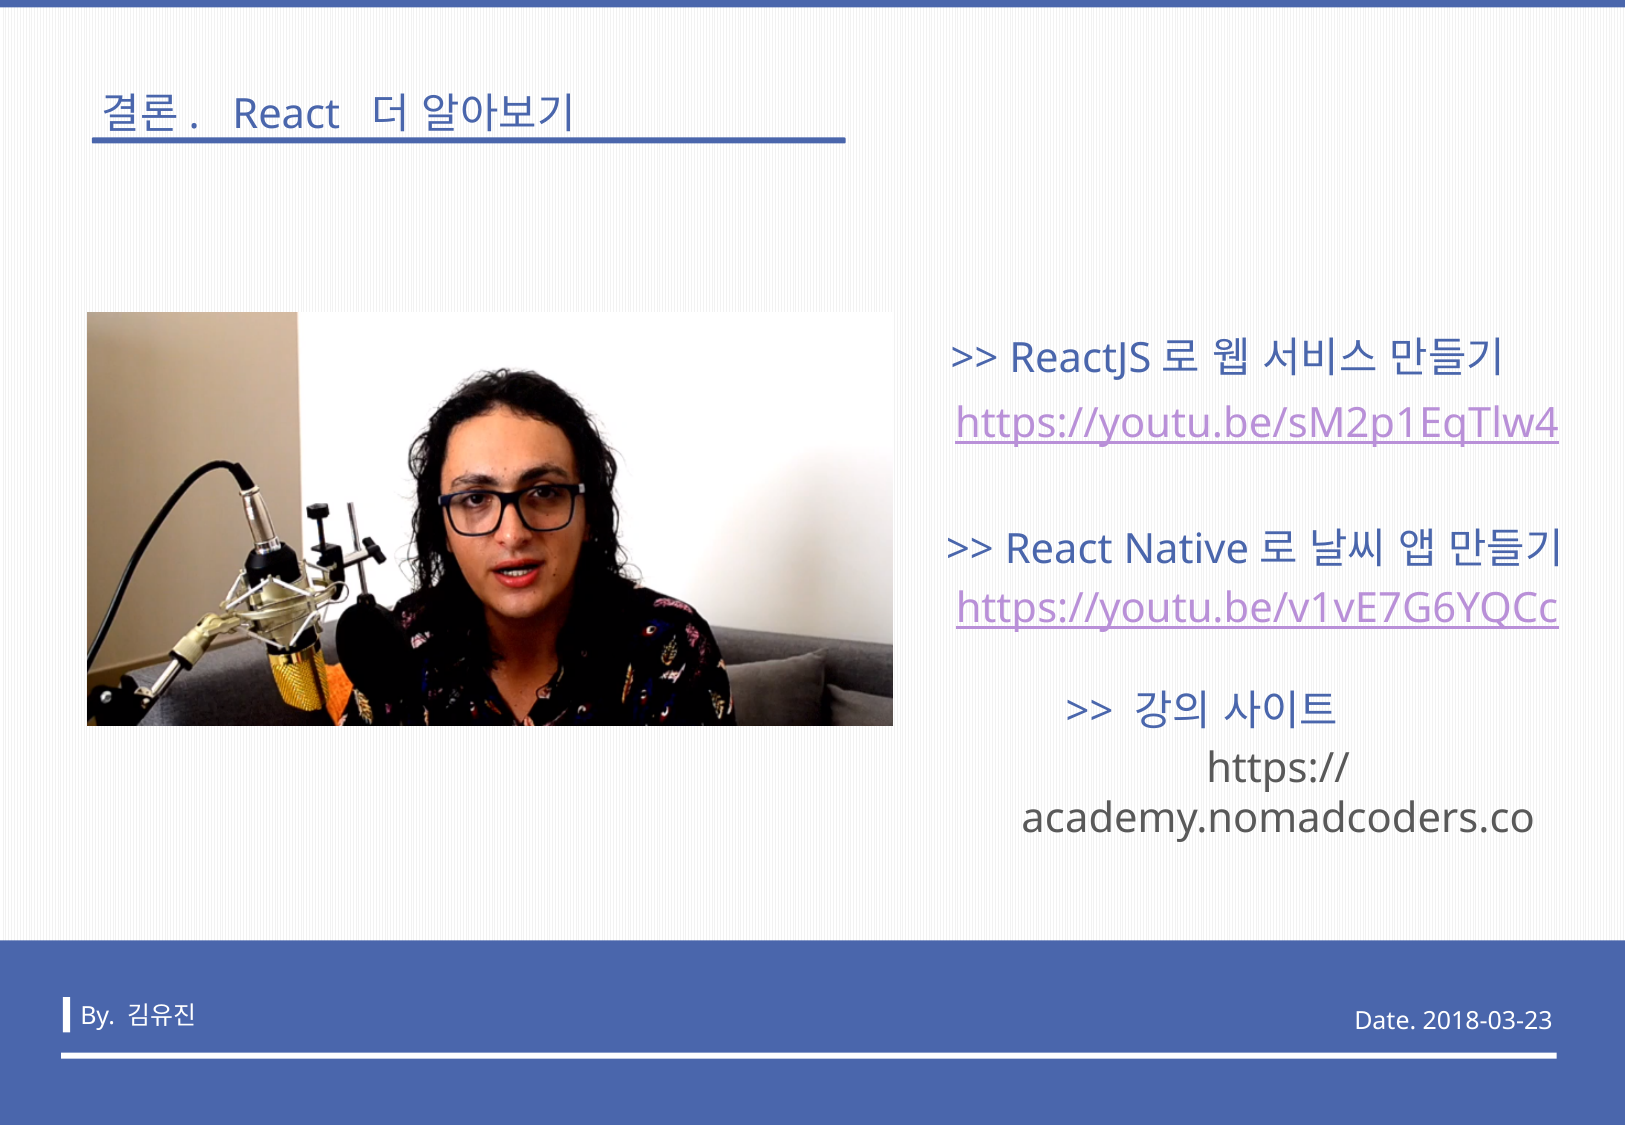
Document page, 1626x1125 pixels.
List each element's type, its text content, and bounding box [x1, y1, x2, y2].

text_box https://academy.nomadcoders.co [954, 741, 1603, 799]
text_box [0, 0, 1625, 10]
text_box >> ReactJS로 웹 서비스 만들기 [931, 330, 1548, 388]
text_box 결론. React 더 알아보기 [84, 28, 854, 146]
picture [86, 312, 893, 727]
text_box https://youtu.be/v1vE7G6YQCc [954, 581, 1561, 634]
text_box [0, 938, 1625, 1125]
text_box >> 강의 사이트 [930, 683, 1474, 740]
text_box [60, 979, 1571, 1059]
text_box >> React Native로 날씨 앱 만들기 [931, 522, 1603, 582]
text_box https://youtu.be/sM2p1EqTlw4 [954, 395, 1561, 448]
